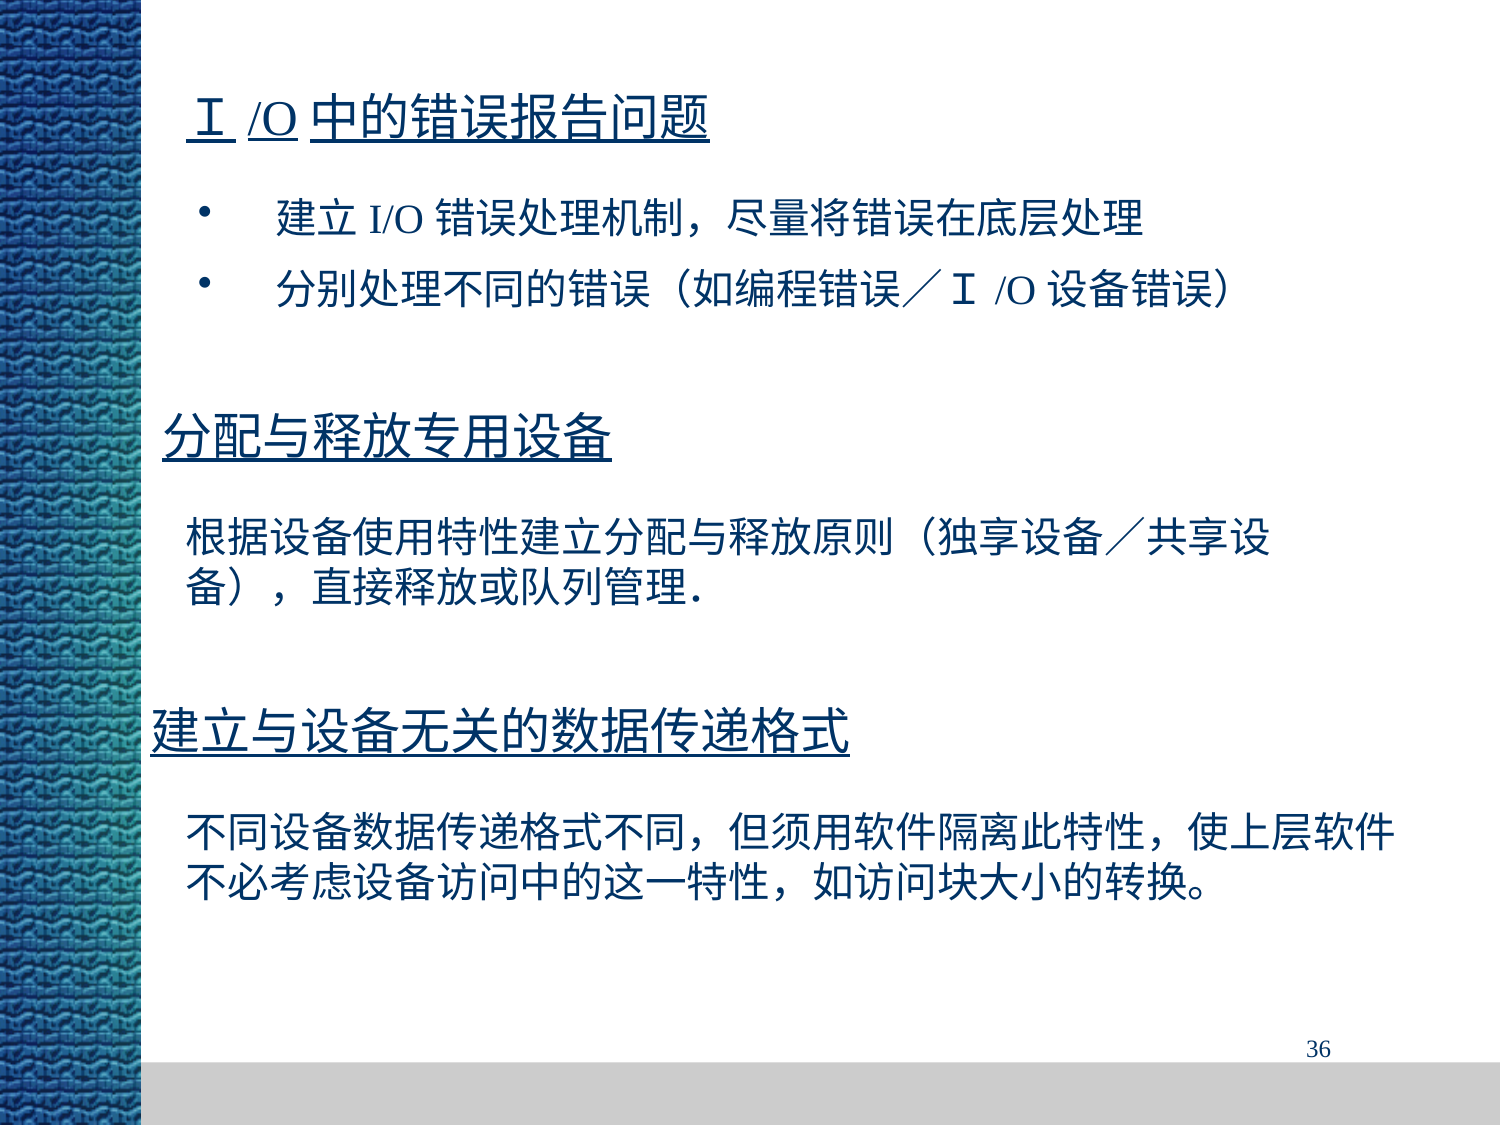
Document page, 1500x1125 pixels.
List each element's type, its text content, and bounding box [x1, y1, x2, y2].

text_box Ｉ/O中的错误报告问题 [171, 78, 1211, 153]
text_box 根据设备使用特性建立分配与释放原则（独享设备／共享设备），直接释放或队列管理． [171, 503, 1317, 619]
text_box 建立I/O错误处理机制，尽量将错误在底层处理 分别处理不同的错误（如编程错误／Ｉ/O设备错误） [183, 184, 1459, 321]
text_box 36 [1095, 1024, 1346, 1100]
picture [0, 0, 141, 1125]
text_box 不同设备数据传递格式不同，但须用软件隔离此特性，使上层软件不必考虑设备访问中的这一特性，如访问块大小的转换。 [171, 798, 1447, 914]
text_box 建立与设备无关的数据传递格式 [135, 692, 1175, 768]
text_box 分配与释放专用设备 [147, 397, 1081, 472]
